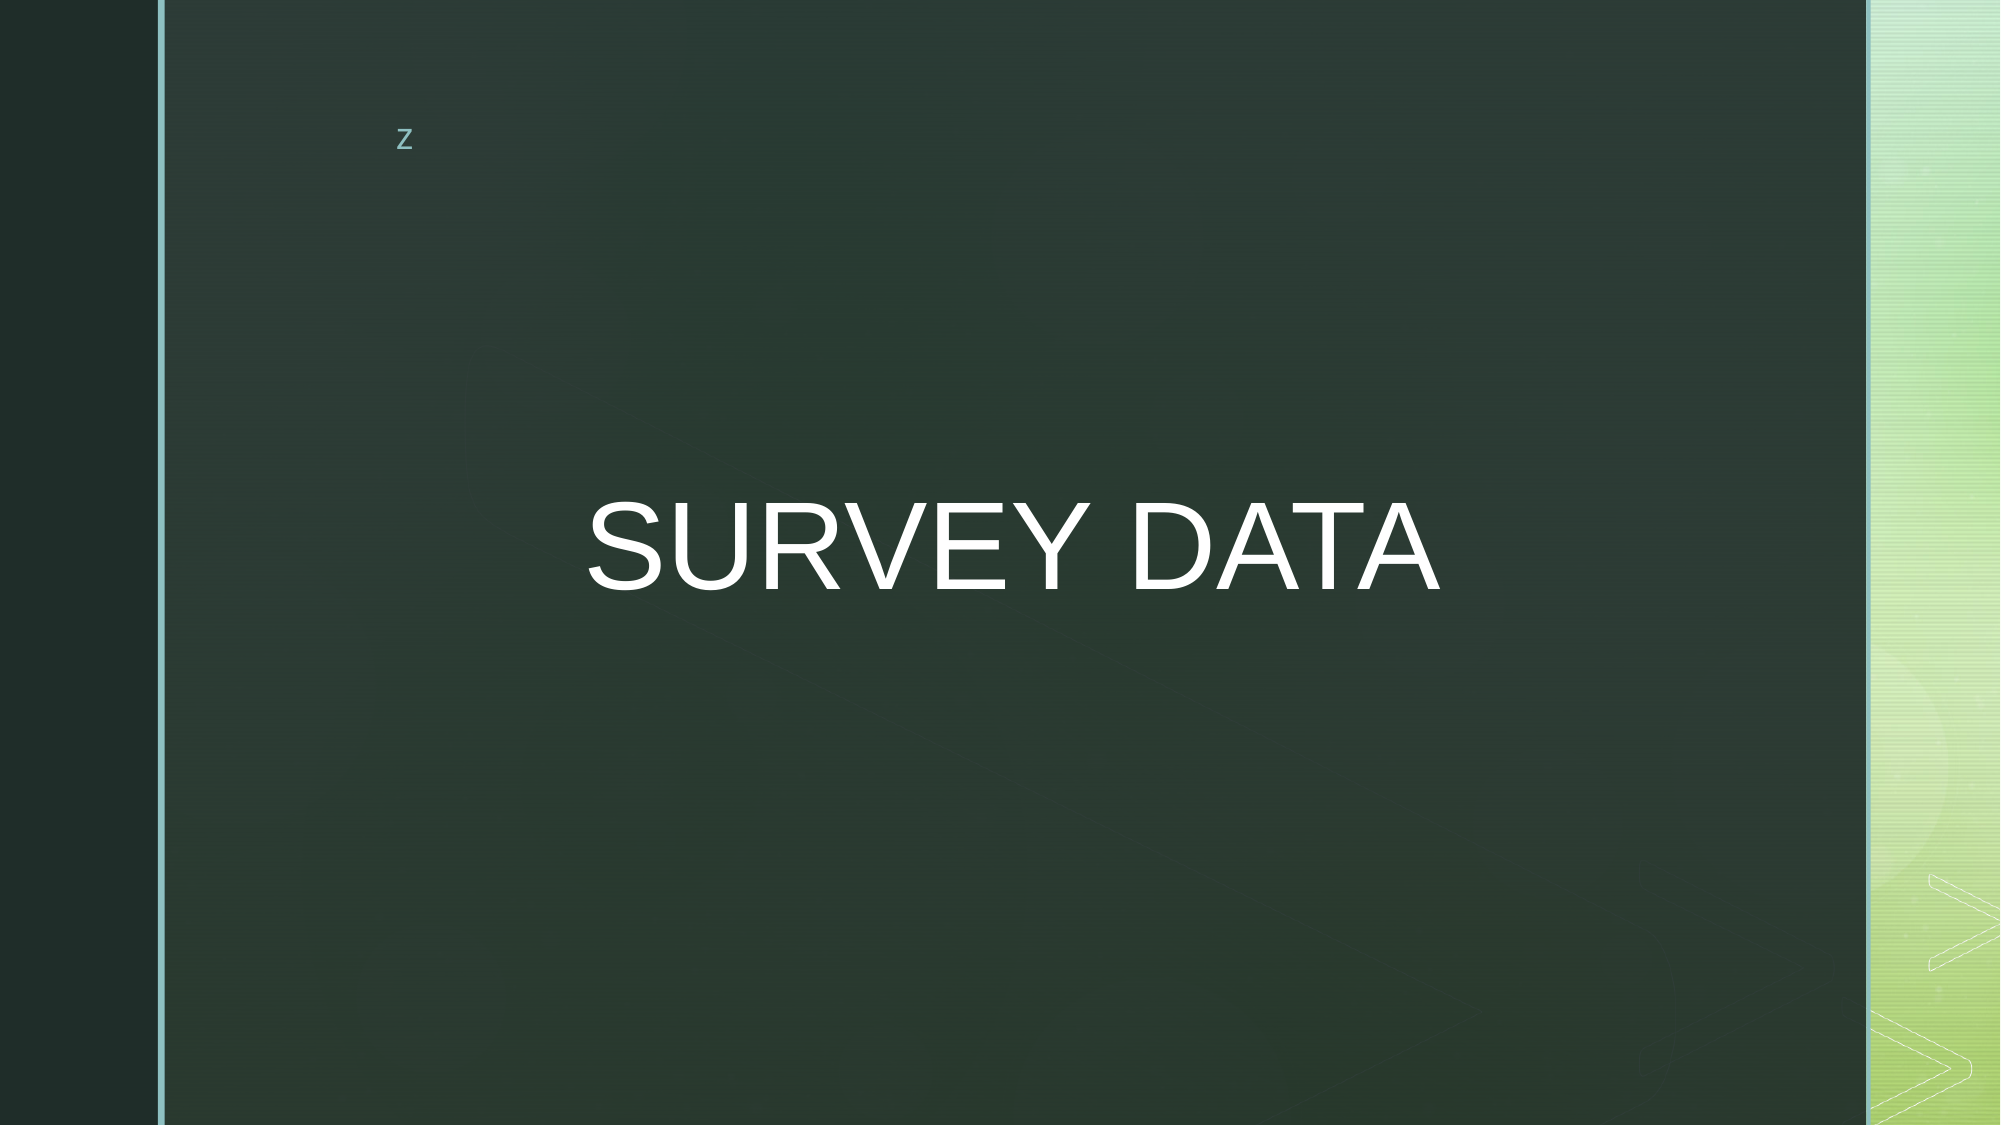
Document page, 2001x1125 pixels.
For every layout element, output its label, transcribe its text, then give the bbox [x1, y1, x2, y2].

picture [1871, 0, 2001, 1125]
title SURVEY DATA [150, 474, 1457, 651]
